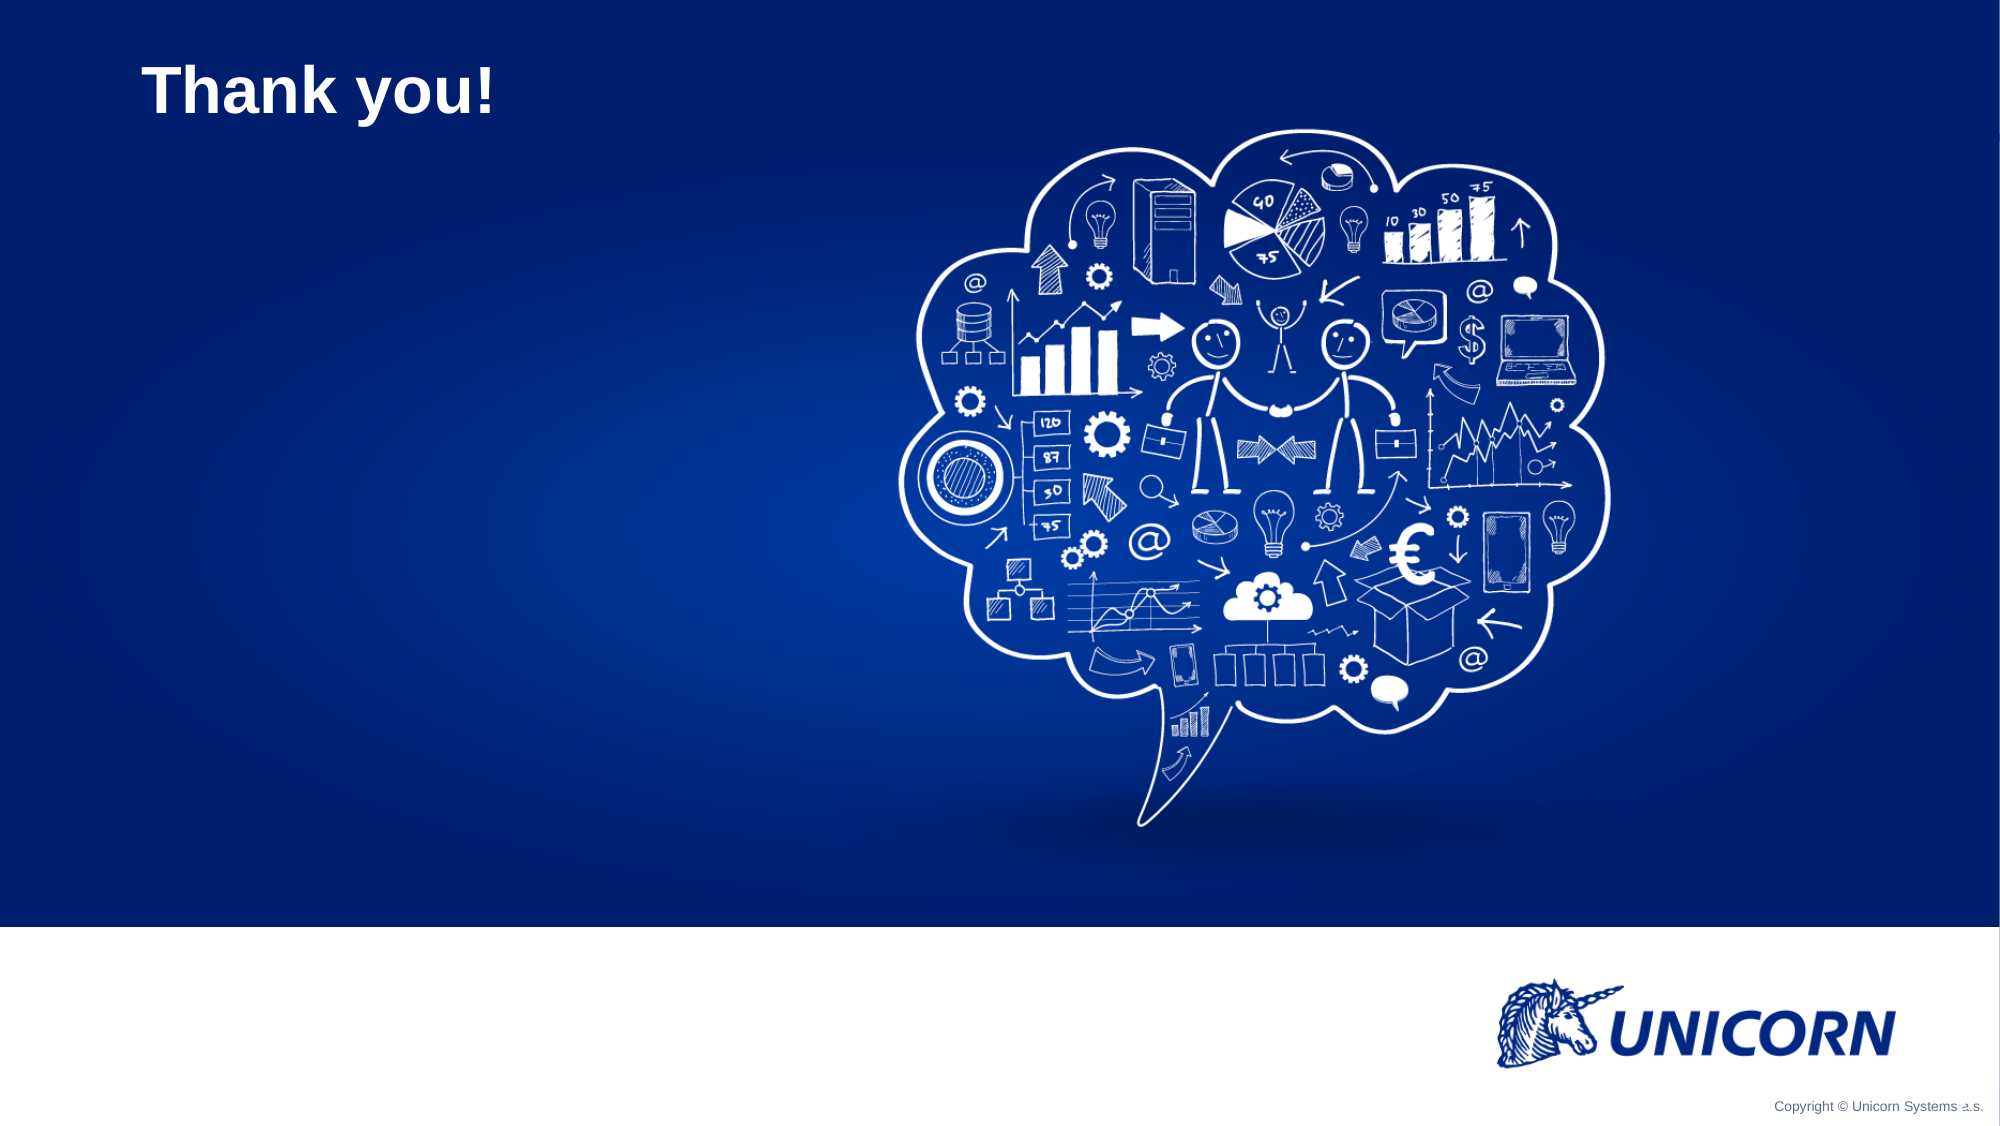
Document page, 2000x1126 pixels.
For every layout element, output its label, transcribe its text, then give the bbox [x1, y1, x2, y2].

picture [0, 0, 2000, 1126]
title Thank you! [0, 37, 1882, 132]
slide_number 23 [1933, 1074, 2000, 1126]
footer Copyright © Unicorn Systems a.s. [1325, 1076, 1933, 1126]
